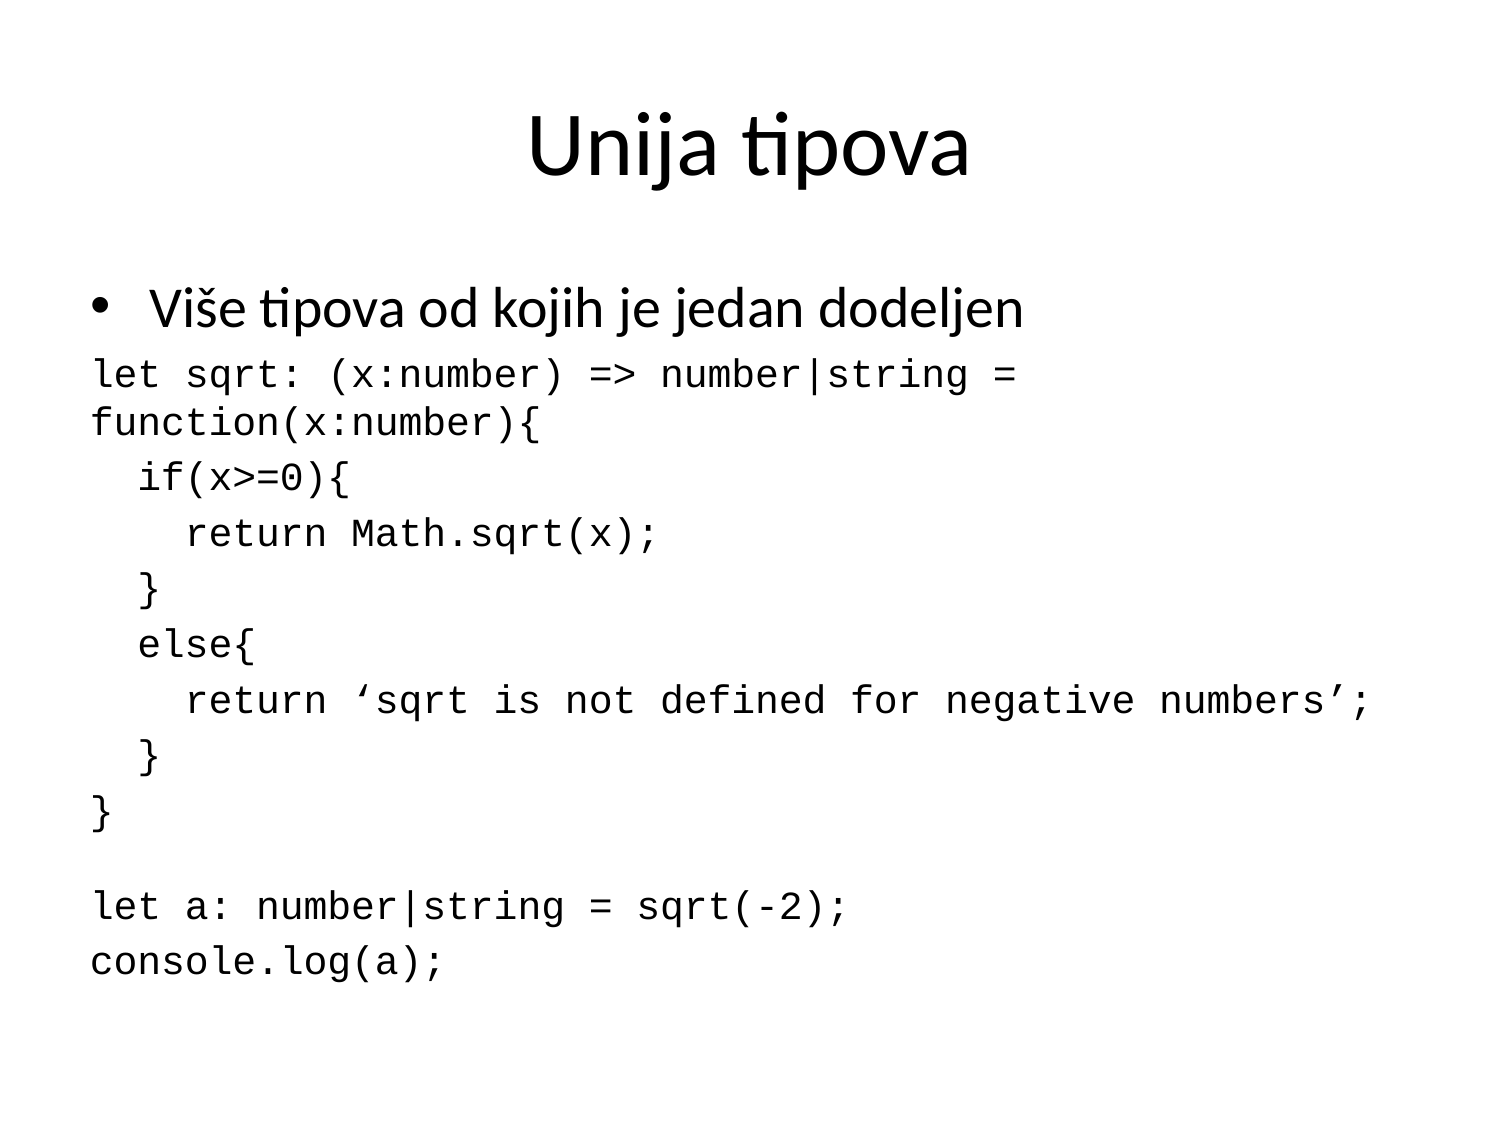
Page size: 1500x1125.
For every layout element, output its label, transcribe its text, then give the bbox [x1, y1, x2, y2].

text_box Više tipova od kojih je jedan dodeljen let sqrt: (x:number) => number|string = function(x:number){ if(x>=0){ return Math.sqrt(x); } else{ return ‘sqrt is not defined for negative numbers’; } } let a: number|string = sqrt(-2); console.log(a); [75, 262, 1425, 1005]
text_box Unija tipova [75, 45, 1425, 233]
